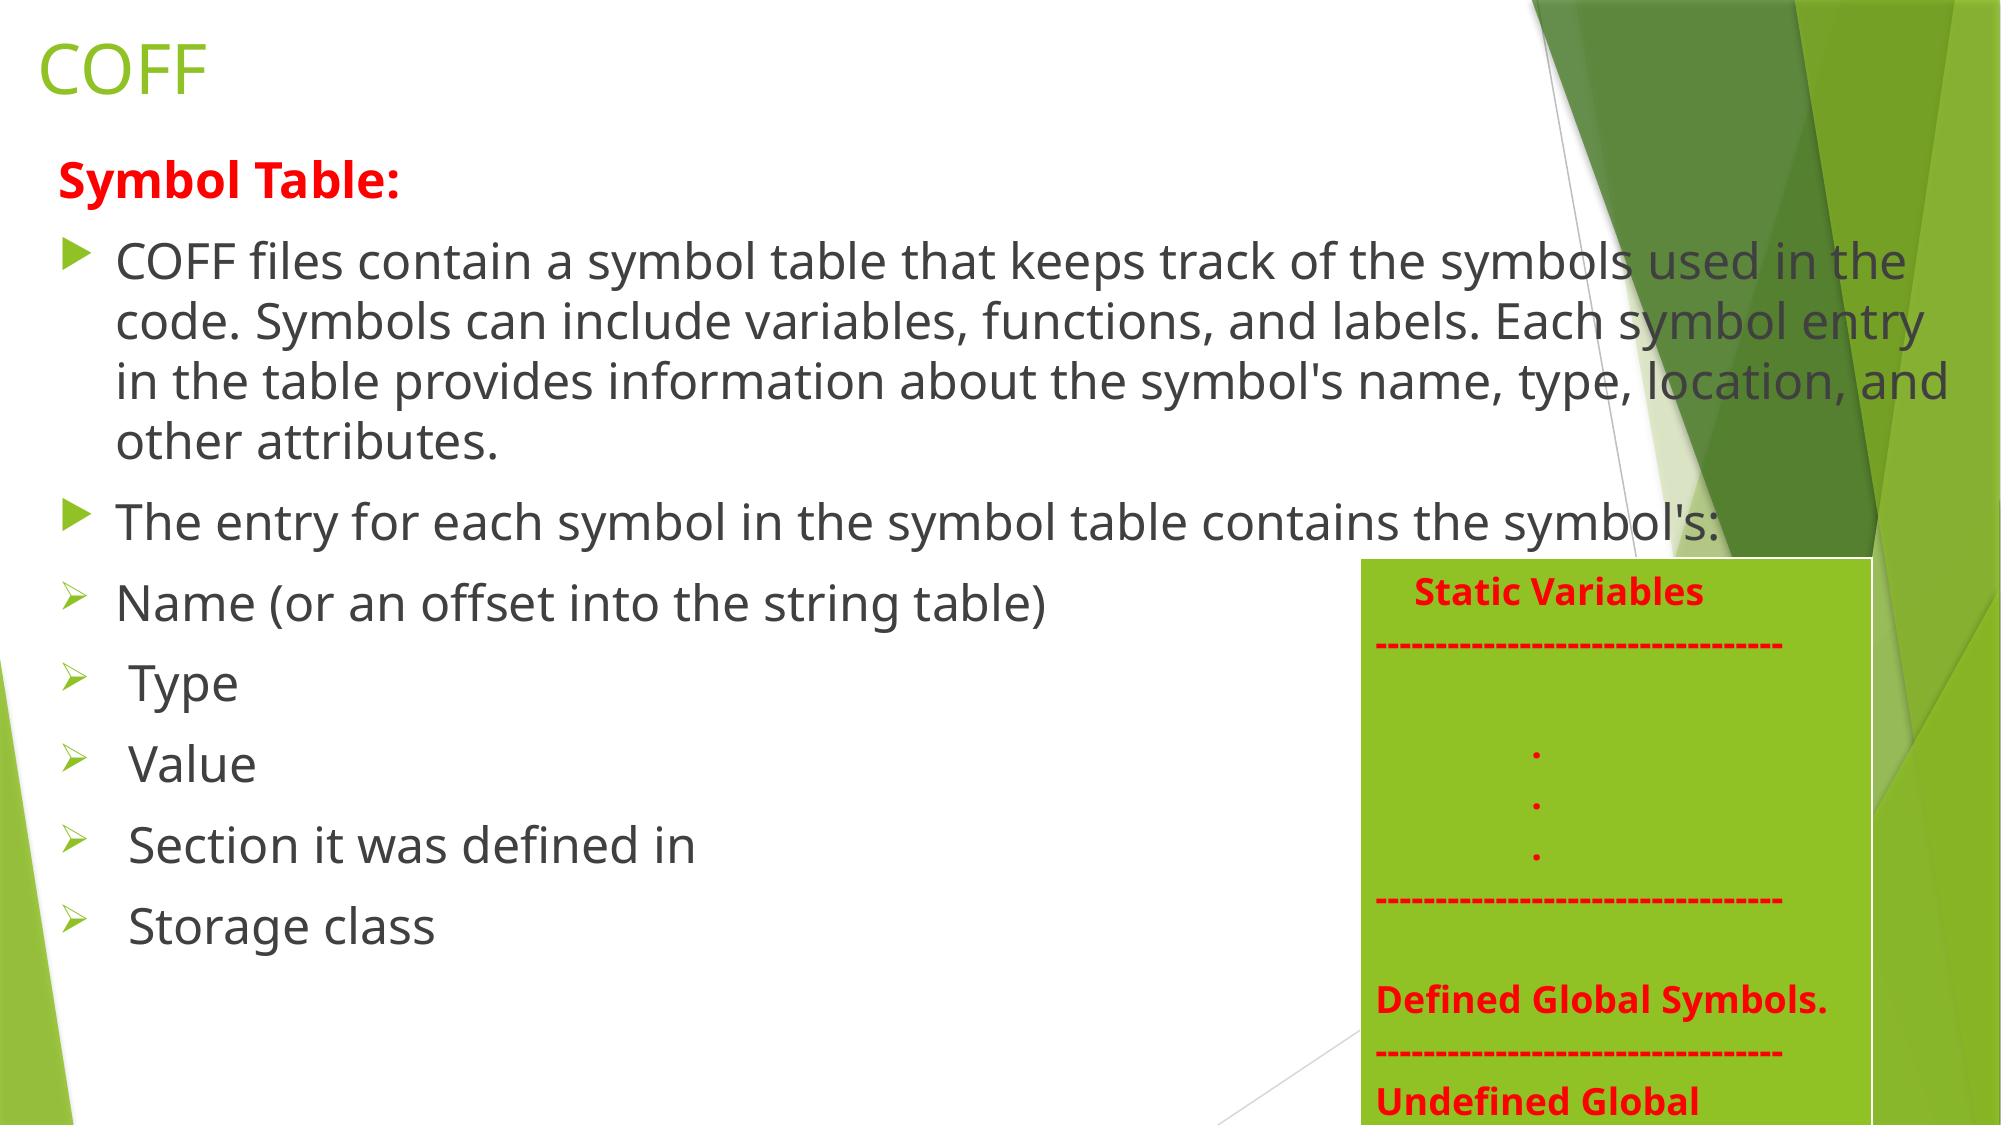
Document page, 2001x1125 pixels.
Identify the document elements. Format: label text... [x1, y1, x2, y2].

table_header Static Variables ---------------------------------- . . . ---------------------------------- Defined Global Symbols. ---------------------------------- Undefined Global Symbols [1361, 559, 1871, 1125]
title COFF [22, 17, 1434, 117]
list Symbol Table: COFF files contain a symbol table that keeps track of the symbols used in the code. Symbols can include variables, functions, and labels. Each symbol entry in the table provides information about the symbol's name, type, location, and other attributes. The entry for each symbol in the symbol table contains the symbol's: Name (or an offset into the string table) Type Value Section it was defined in Storage class [44, 140, 1972, 1125]
